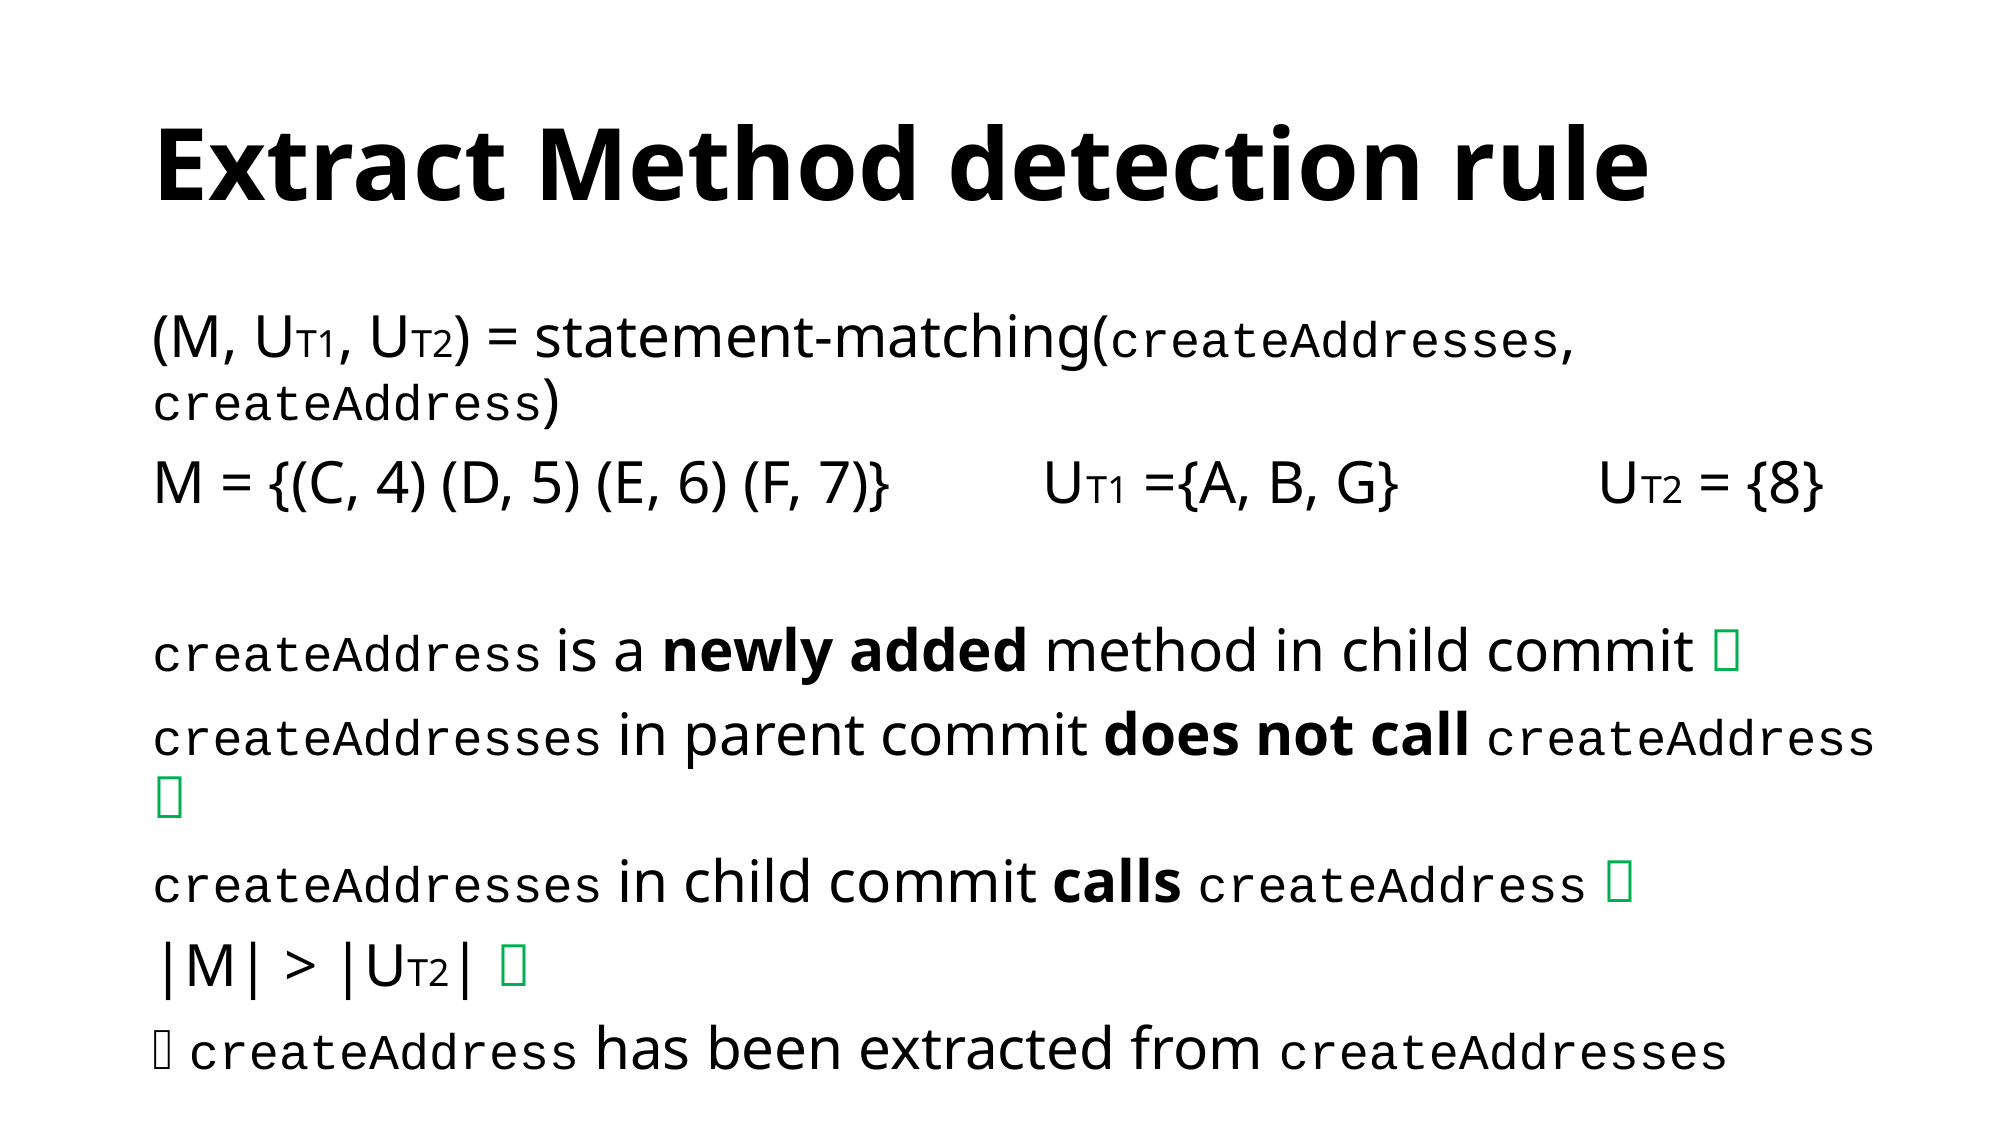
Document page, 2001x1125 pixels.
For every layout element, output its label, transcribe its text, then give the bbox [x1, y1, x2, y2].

list (M, UT1, UT2) = statement-matching(createAddresses, createAddress) M = {(C, 4) (D, 5) (E, 6) (F, 7)} UT1 ={A, B, G} UT2 = {8} createAddress is a newly added method in child commit  createAddresses in parent commit does not call createAddress  createAddresses in child commit calls createAddress  |M| > |UT2|   createAddress has been extracted from createAddresses [137, 299, 1936, 1014]
title Extract Method detection rule [137, 59, 1863, 278]
